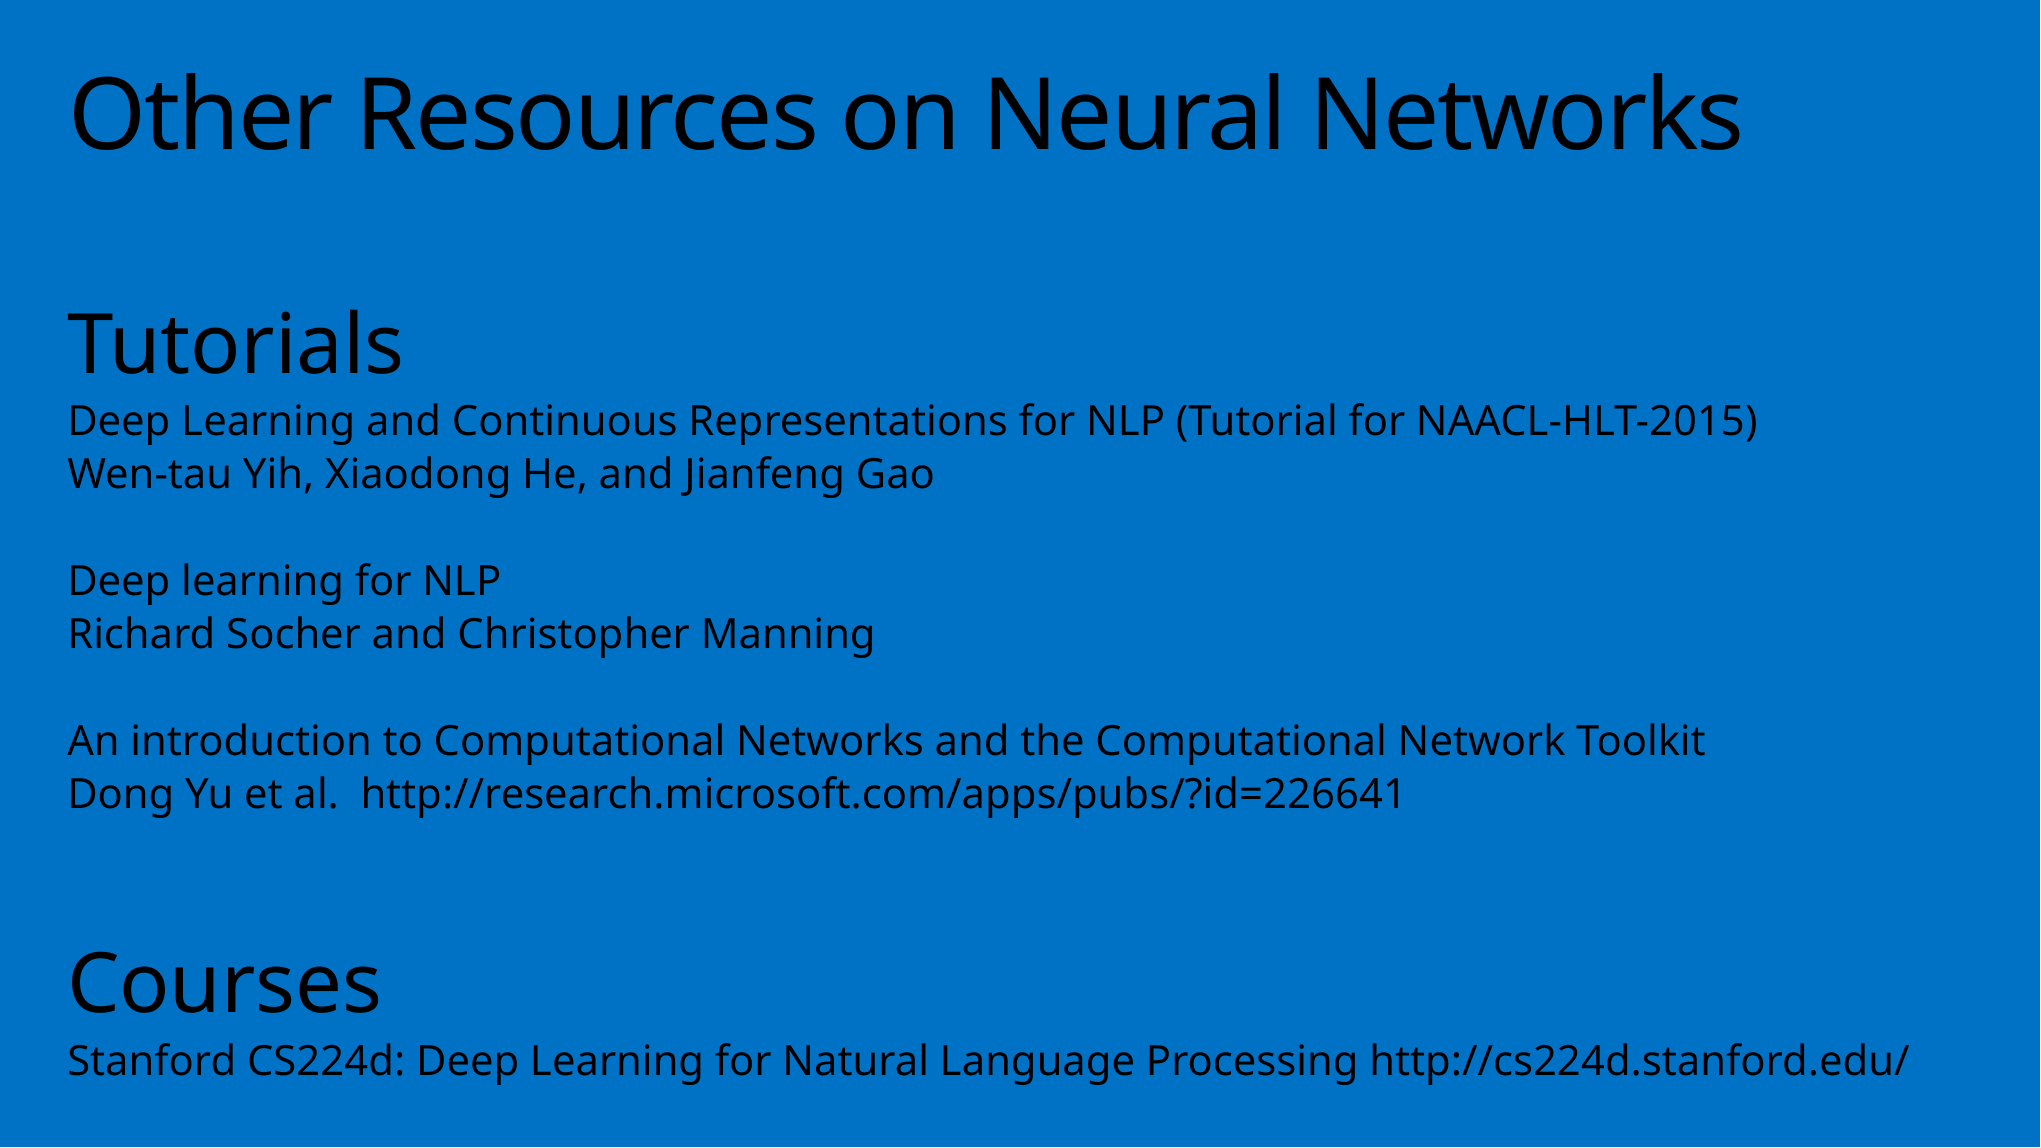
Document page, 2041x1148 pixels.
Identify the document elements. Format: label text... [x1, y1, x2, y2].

title Other Resources on Neural Networks [45, 48, 1996, 199]
list Tutorials Deep Learning and Continuous Representations for NLP (Tutorial for NAACL-HLT-2015) Wen-tau Yih, Xiaodong He, and Jianfeng Gao Deep learning for NLP Richard Socher and Christopher Manning An introduction to Computational Networks and the Computational Network Toolkit Dong Yu et al. http://research.microsoft.com/apps/pubs/?id=226641 Courses Stanford CS224d: Deep Learning for Natural Language Processing http://cs224d.stanford.edu/ [43, 286, 2041, 1148]
